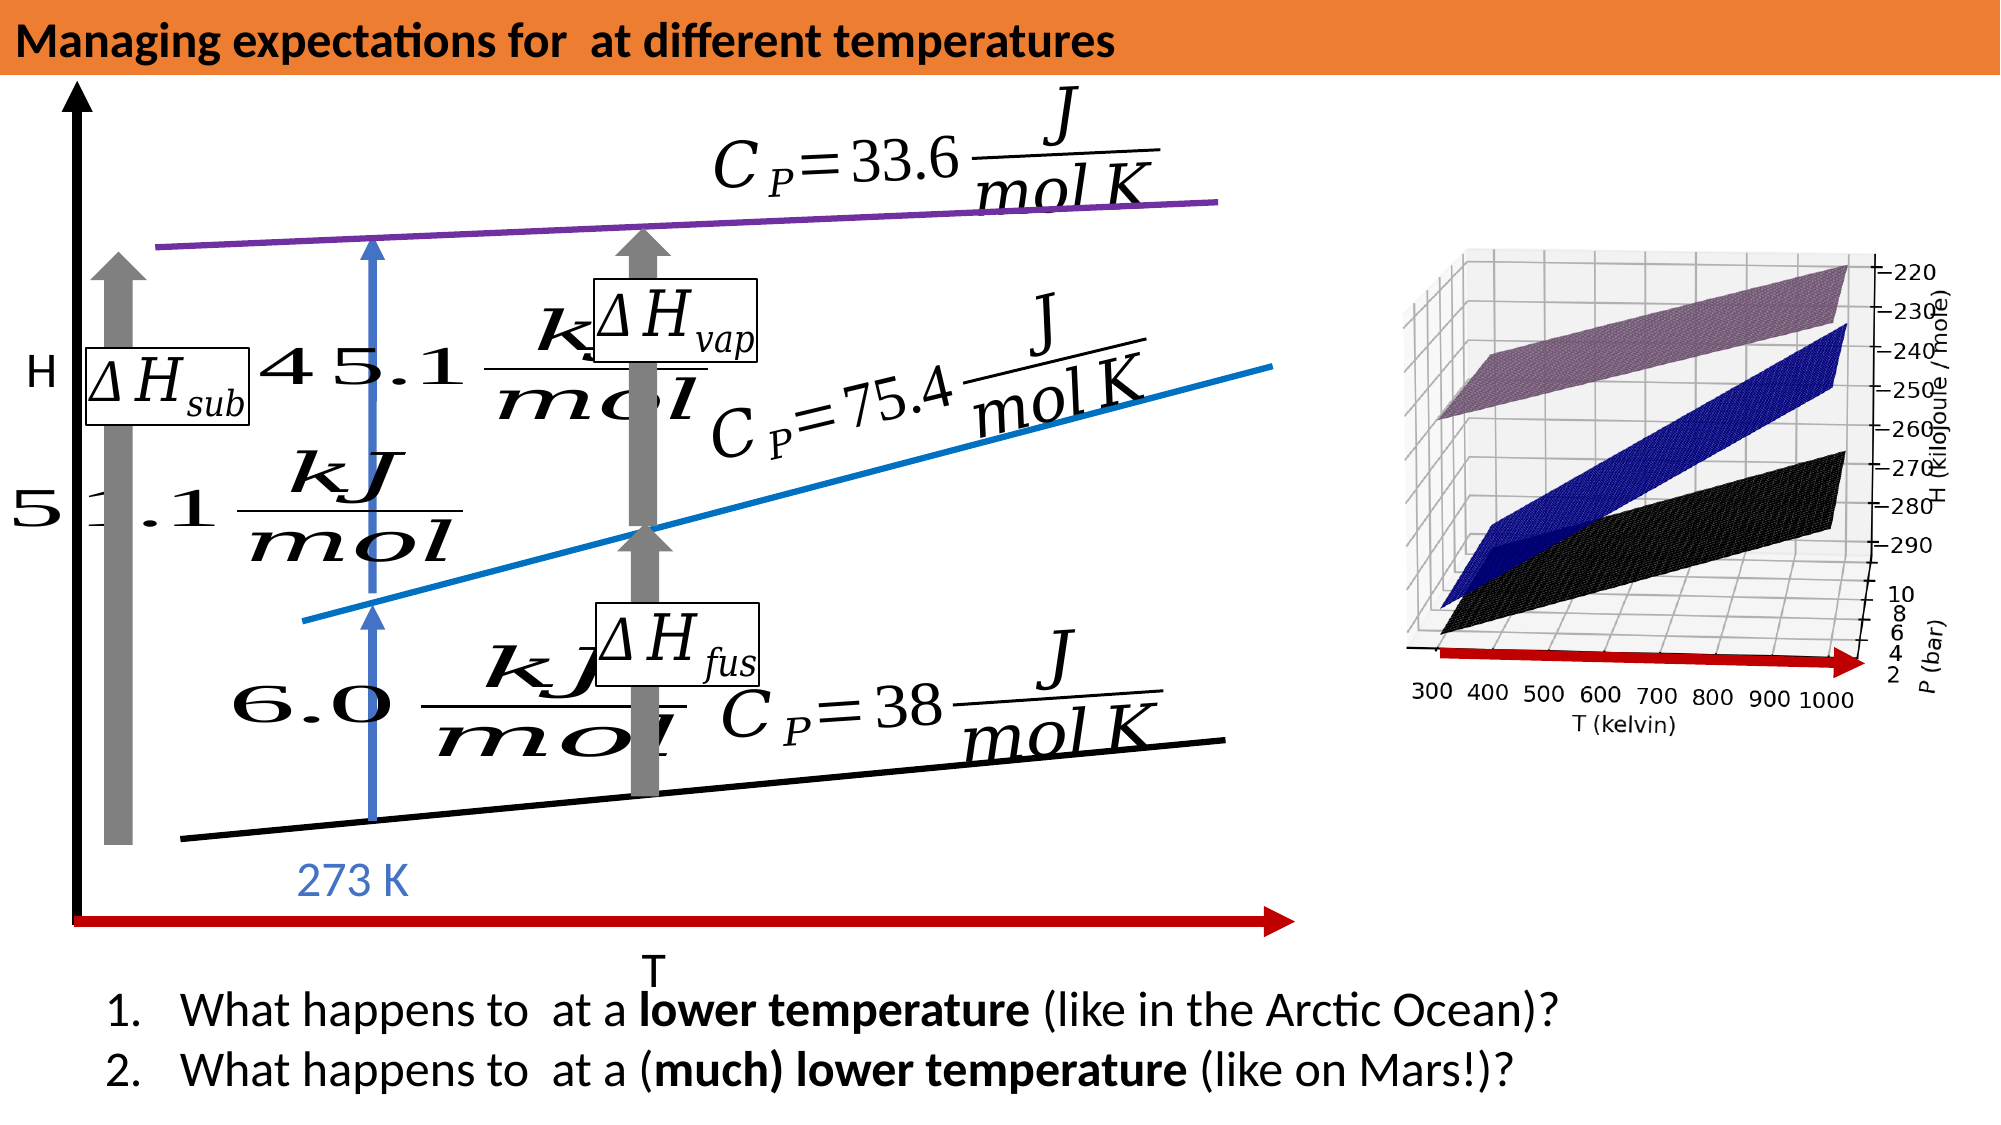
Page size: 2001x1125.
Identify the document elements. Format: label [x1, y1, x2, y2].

text_box [7, 80, 1296, 1018]
text_box [1357, 210, 1980, 741]
